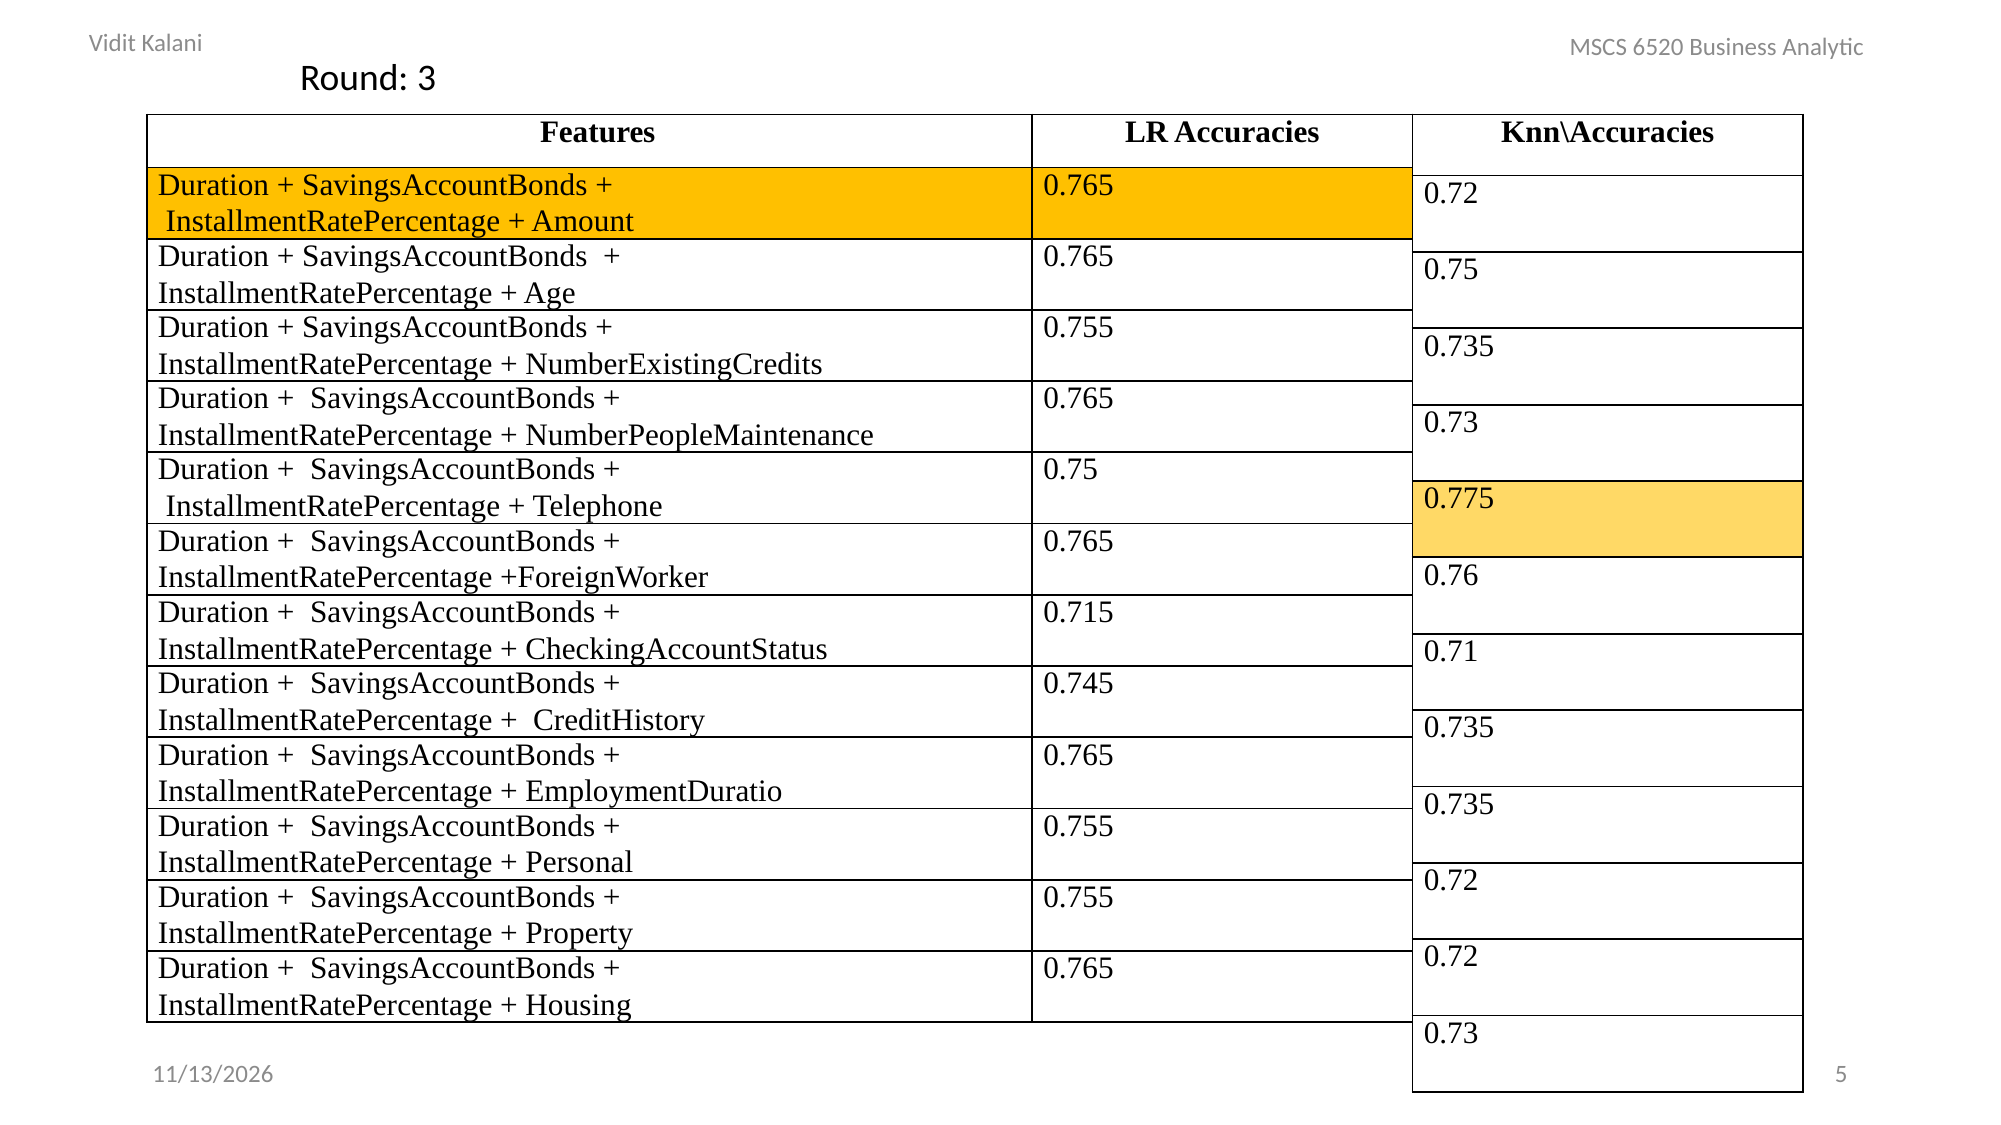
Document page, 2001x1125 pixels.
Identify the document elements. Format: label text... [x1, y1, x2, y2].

table_cell 0.735 [1413, 787, 1802, 862]
text_box MSCS 6520 Business Analytic [1554, 15, 2000, 76]
table_cell 0.745 [1033, 667, 1412, 736]
table_cell Duration + SavingsAccountBonds + InstallmentRatePercentage + NumberExistingCredits [148, 311, 1031, 380]
table_cell 0.75 [1033, 453, 1412, 523]
table_cell 0.71 [1413, 635, 1802, 709]
table_cell 0.76 [1413, 558, 1802, 633]
table_cell Duration + SavingsAccountBonds + InstallmentRatePercentage + Telephone [148, 453, 1031, 523]
table_cell 0.765 [1033, 382, 1412, 451]
table_cell 0.72 [1413, 176, 1802, 251]
table_cell 0.73 [1413, 406, 1802, 480]
table_cell 0.755 [1033, 809, 1412, 879]
table_cell 0.715 [1033, 596, 1412, 665]
table_cell 0.765 [1033, 952, 1412, 1021]
table_cell Duration + SavingsAccountBonds + InstallmentRatePercentage + Housing [148, 952, 1031, 1021]
table_cell 0.75 [1413, 253, 1802, 327]
table_cell 0.765 [1033, 240, 1412, 309]
table_header Knn\Accuracies [1413, 115, 1802, 175]
table_cell Duration + SavingsAccountBonds + InstallmentRatePercentage +ForeignWorker [148, 524, 1031, 594]
table_cell 0.765 [1033, 168, 1412, 238]
table_cell 0.765 [1033, 524, 1412, 594]
table_cell Duration + SavingsAccountBonds + InstallmentRatePercentage + EmploymentDuratio [148, 738, 1031, 808]
table_cell 0.735 [1413, 711, 1802, 786]
table_cell 0.755 [1033, 881, 1412, 950]
slide_number 5 [1412, 1042, 1863, 1103]
table_header LR Accuracies [1033, 115, 1412, 167]
table_cell 0.73 [1413, 1016, 1802, 1091]
table_cell 0.72 [1413, 940, 1802, 1015]
table_cell Duration + SavingsAccountBonds + InstallmentRatePercentage + Property [148, 881, 1031, 950]
table_cell 0.755 [1033, 311, 1412, 380]
table_cell 0.72 [1413, 864, 1802, 938]
table_cell Duration + SavingsAccountBonds + InstallmentRatePercentage + Amount [148, 168, 1031, 238]
table_cell Duration + SavingsAccountBonds + InstallmentRatePercentage + Age [148, 240, 1031, 309]
table_cell Duration + SavingsAccountBonds + InstallmentRatePercentage + Personal [148, 809, 1031, 879]
table_header Features [148, 115, 1031, 167]
text_box Vidit Kalani [73, 11, 524, 72]
table_cell Duration + SavingsAccountBonds + InstallmentRatePercentage + NumberPeopleMaintenance [148, 382, 1031, 451]
table_cell Duration + SavingsAccountBonds + InstallmentRatePercentage + CheckingAccountStatus [148, 596, 1031, 665]
table_cell Duration + SavingsAccountBonds + InstallmentRatePercentage + CreditHistory [148, 667, 1031, 736]
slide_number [137, 1042, 588, 1103]
text_box Round: 3 [285, 45, 1621, 106]
table_cell 0.735 [1413, 329, 1802, 404]
table_cell 0.765 [1033, 738, 1412, 808]
table_cell 0.775 [1413, 482, 1802, 556]
